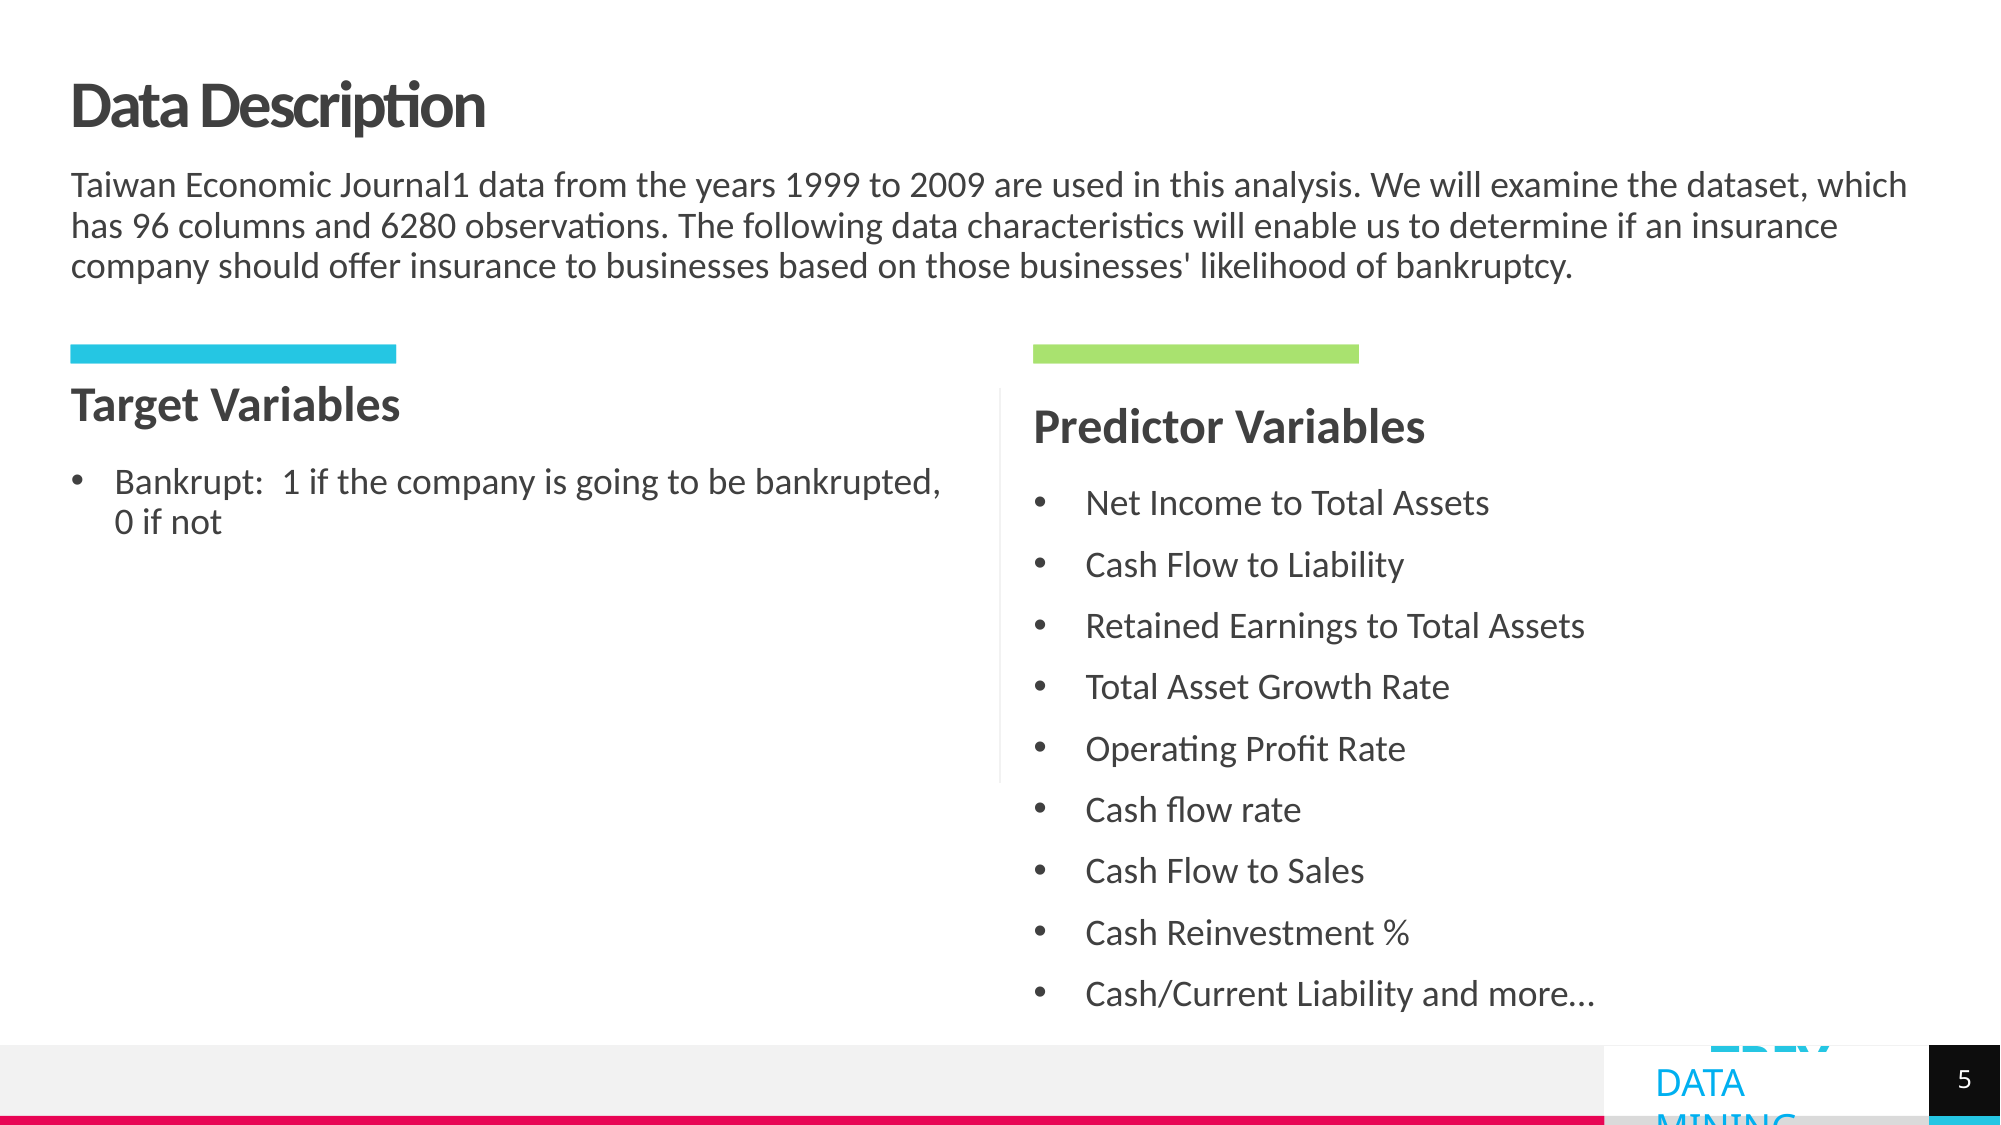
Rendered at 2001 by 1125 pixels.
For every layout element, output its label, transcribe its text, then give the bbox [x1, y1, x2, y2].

list Bankrupt: 1 if the company is going to be bankrupted, 0 if not [70, 461, 969, 1016]
text_box DATA MINING [1640, 1051, 1904, 1125]
list Target Variables [70, 378, 969, 438]
picture [1690, 1052, 1881, 1111]
slide_number 5 [1929, 1045, 2000, 1116]
text_box [70, 343, 397, 364]
list Predictor Variables [1033, 400, 1932, 460]
list Taiwan Economic Journal1 data from the years 1999 to 2009 are used in this analysis. We will examine the dataset, which has 96 columns and 6280 observations. The following data characteristics will enable us to determine if an insurance company should offer insurance to businesses based on those businesses' likelihood of bankruptcy. [70, 165, 1931, 283]
picture [1690, 1076, 1696, 1084]
text_box [1032, 343, 1360, 364]
list Net Income to Total Assets Cash Flow to Liability Retained Earnings to Total Assets Total Asset Growth Rate Operating Profit Rate Cash flow rate Cash Flow to Sales Cash Reinvestment % Cash/Current Liability and more… [1033, 483, 1932, 844]
title Data Description [70, 70, 1932, 142]
